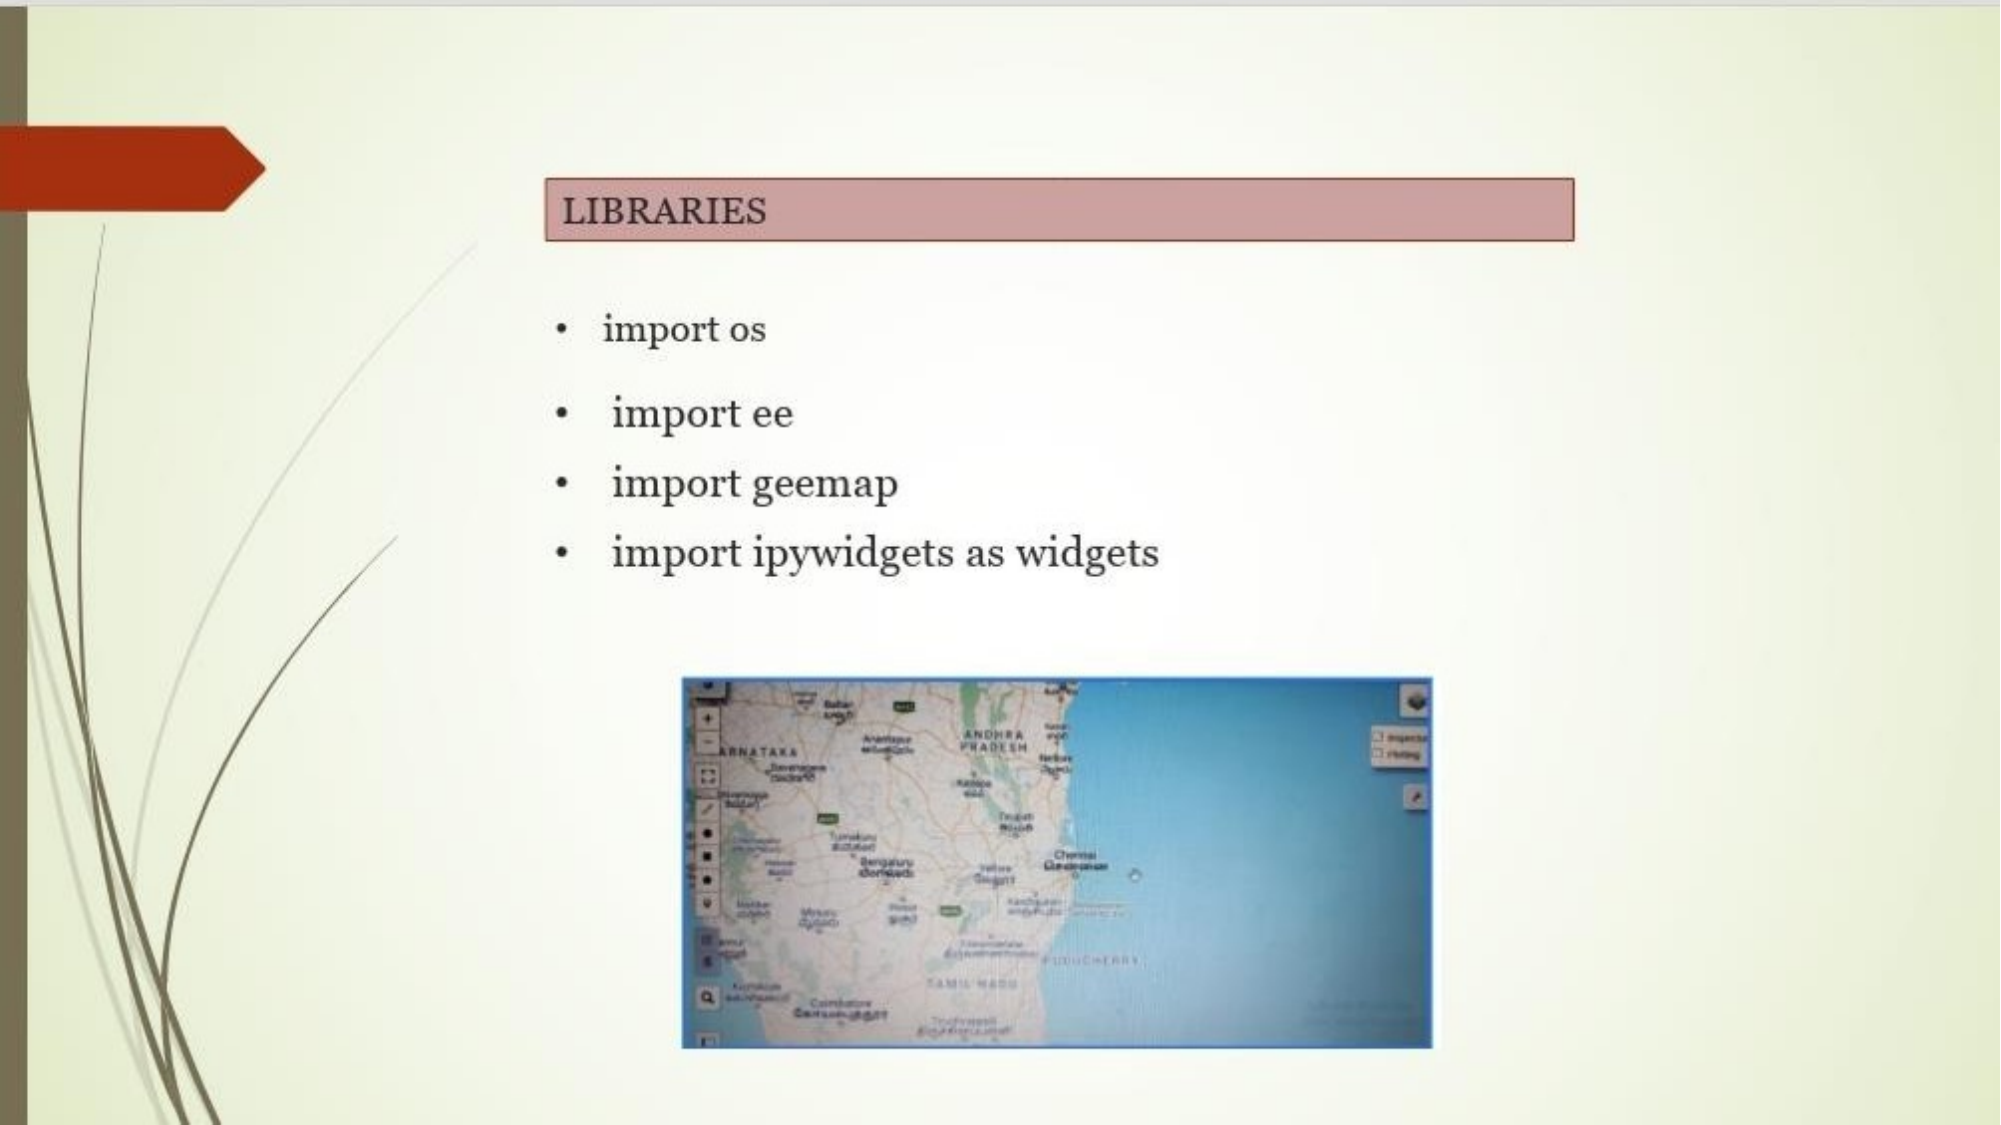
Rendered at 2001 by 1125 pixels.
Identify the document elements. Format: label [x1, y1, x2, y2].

text_box [0, 0, 2000, 1125]
